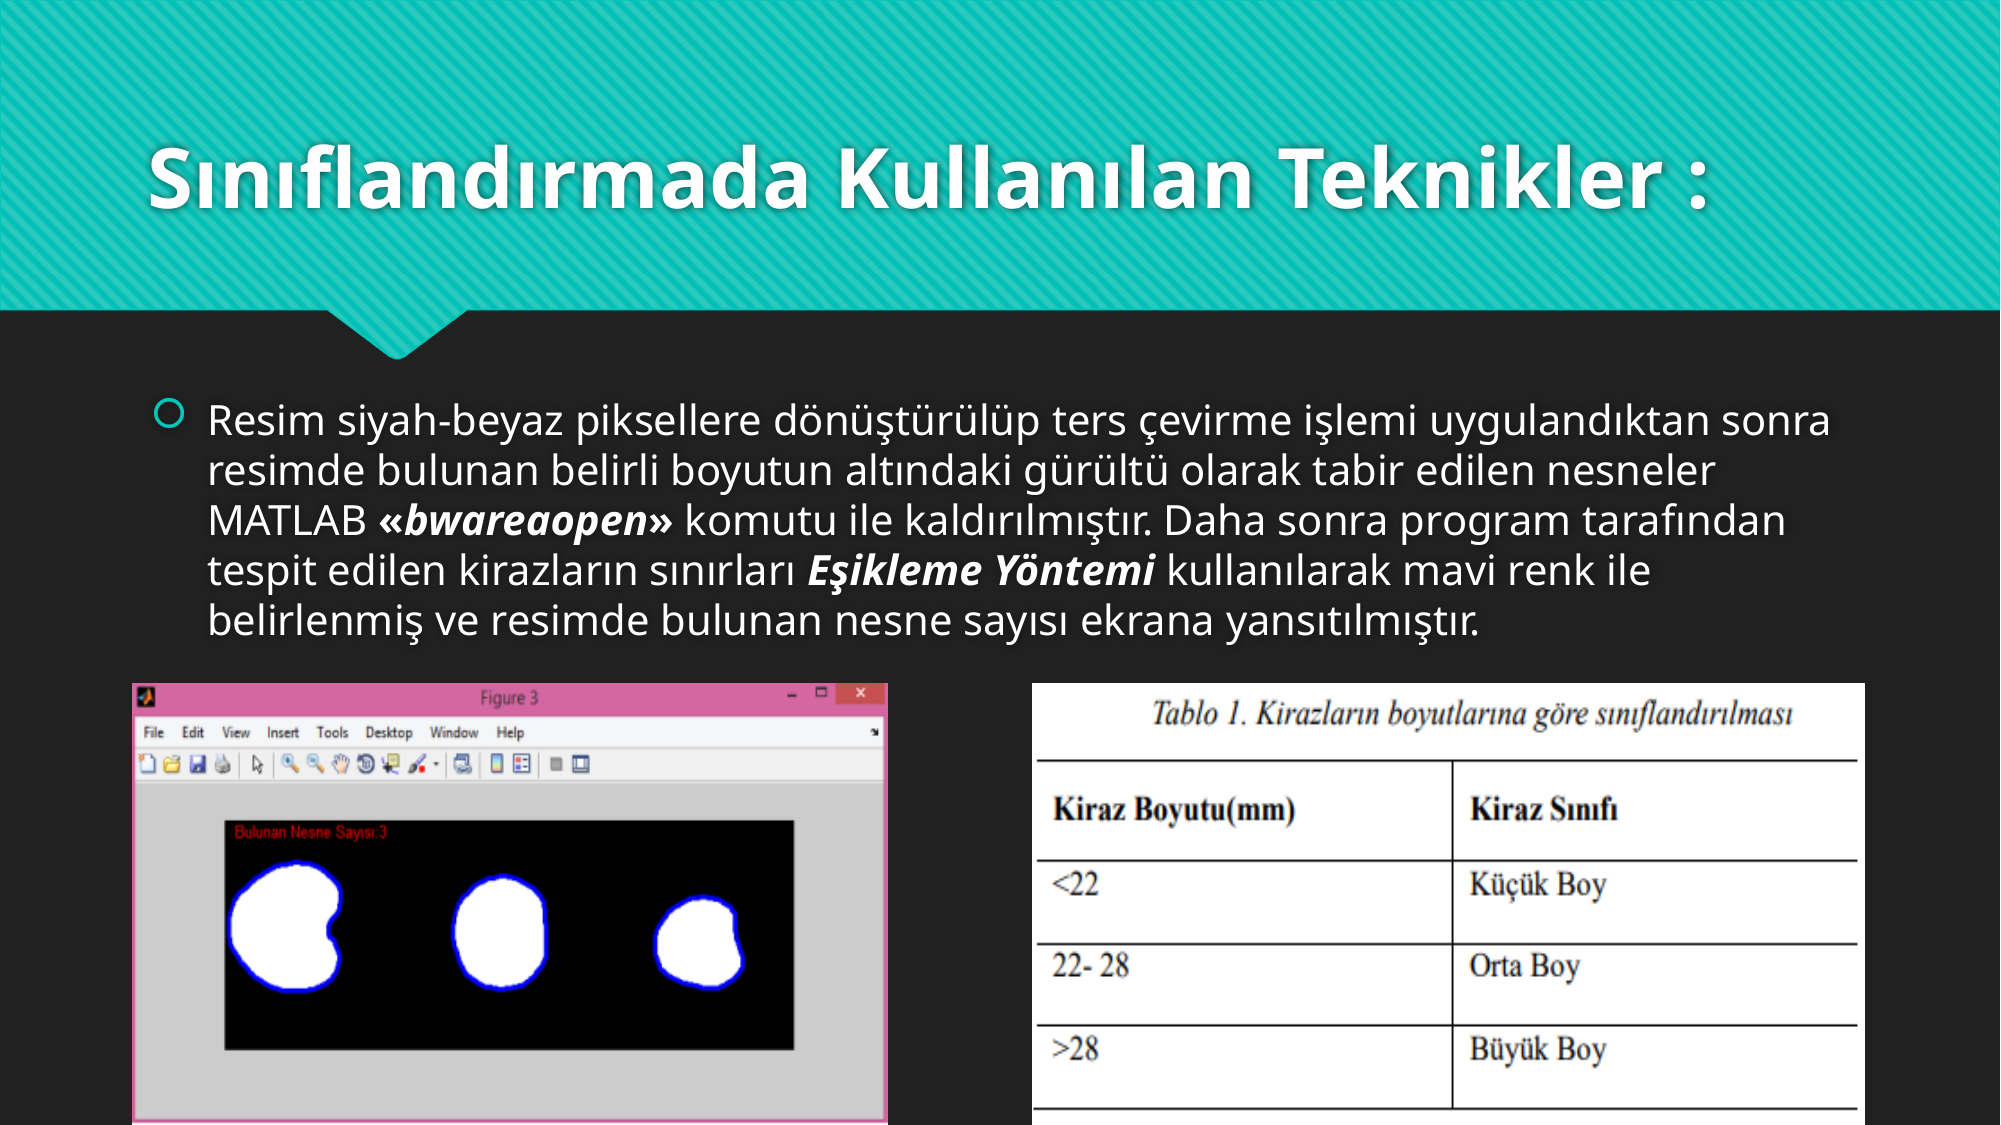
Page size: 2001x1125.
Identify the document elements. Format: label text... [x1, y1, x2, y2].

list Resim siyah-beyaz piksellere dönüştürülüp ters çevirme işlemi uygulandıktan sonra resimde bulunan belirli boyutun altındaki gürültü olarak tabir edilen nesneler MATLAB «bwareaopen» komutu ile kaldırılmıştır. Daha sonra program tarafından tespit edilen kirazların sınırları Eşikleme Yöntemi kullanılarak mavi renk ile belirlenmiş ve resimde bulunan nesne sayısı ekrana yansıtılmıştır. [135, 253, 1868, 850]
title Sınıflandırmada Kullanılan Teknikler : [132, 73, 1868, 233]
picture [132, 683, 888, 1125]
picture [1031, 683, 1865, 1125]
